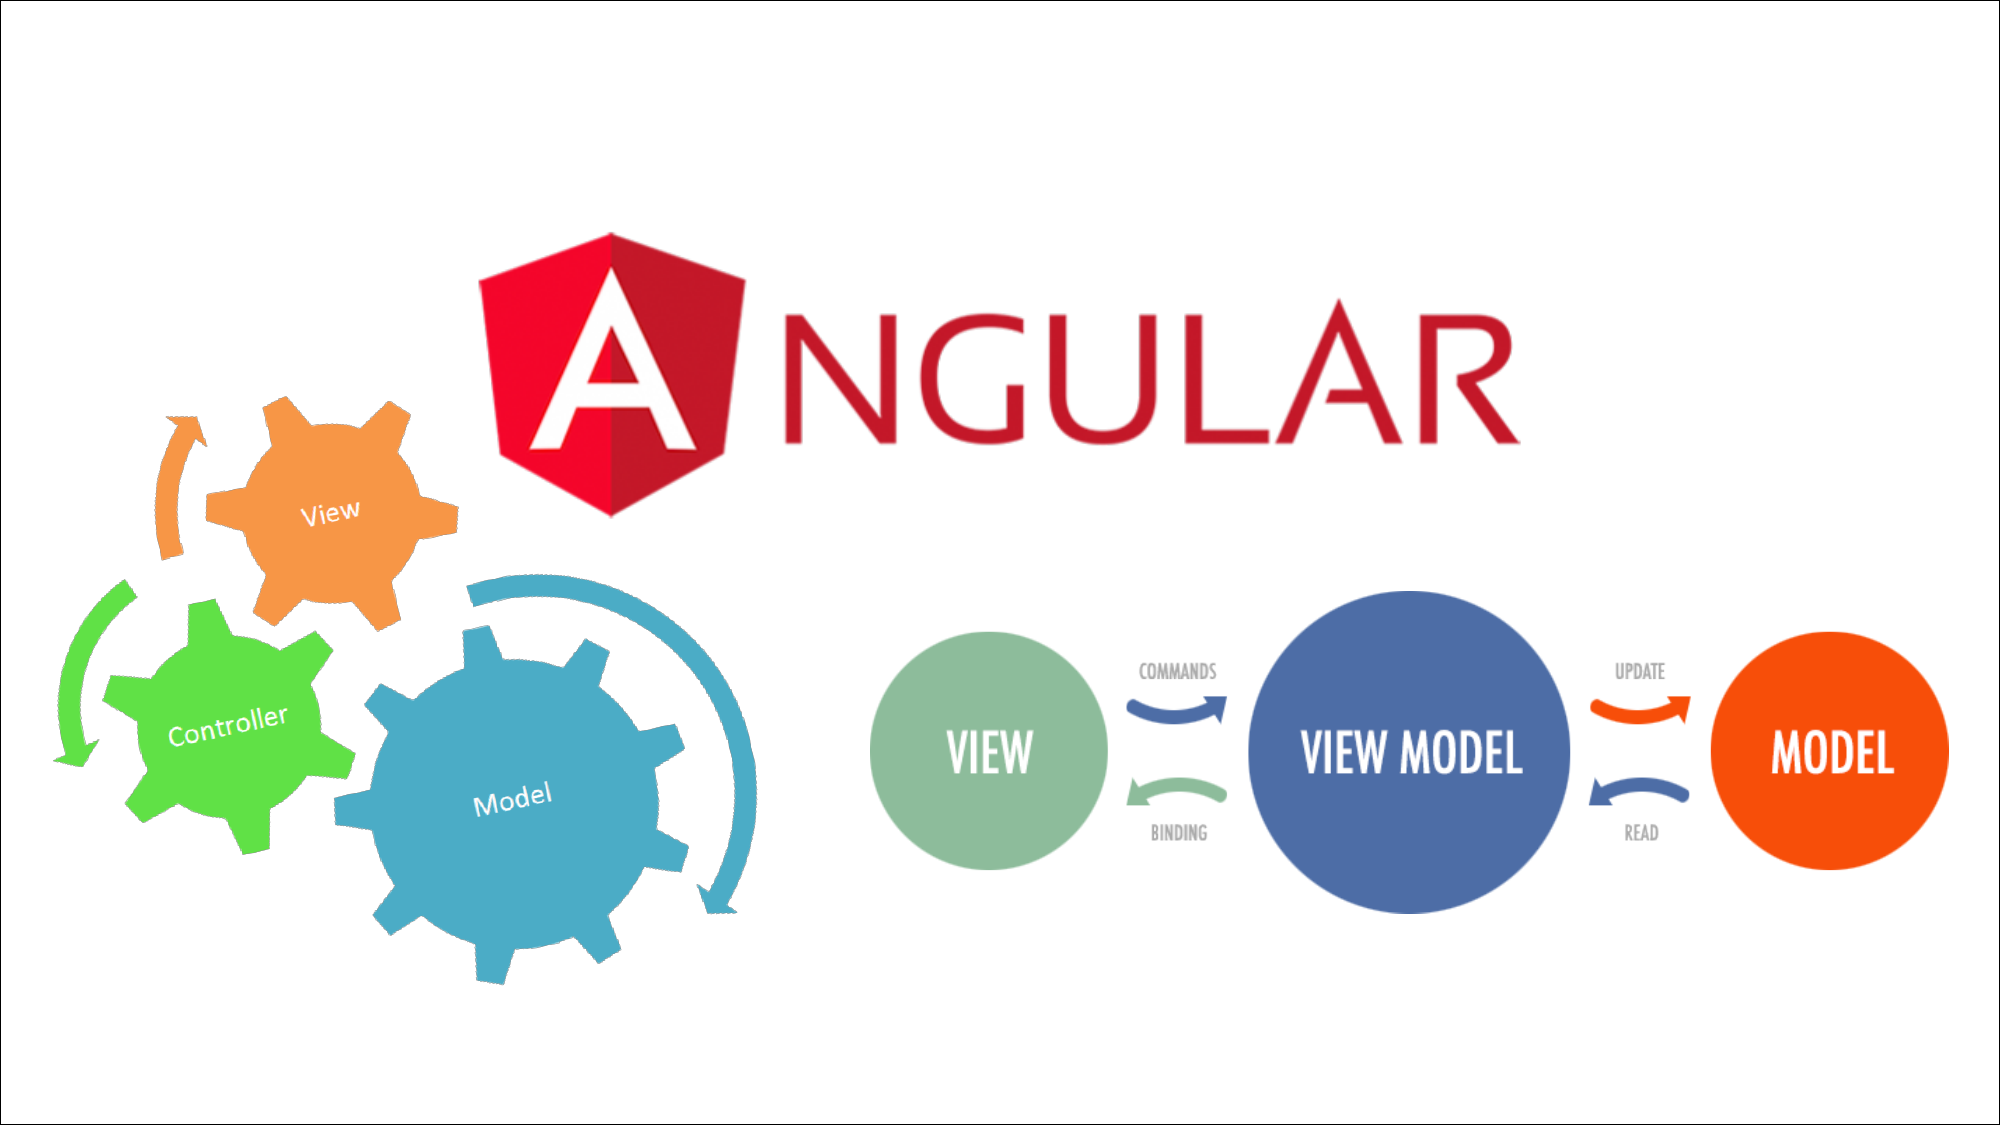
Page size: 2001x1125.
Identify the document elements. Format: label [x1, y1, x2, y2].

text_box [0, 0, 2000, 1125]
picture [0, 79, 1949, 1080]
